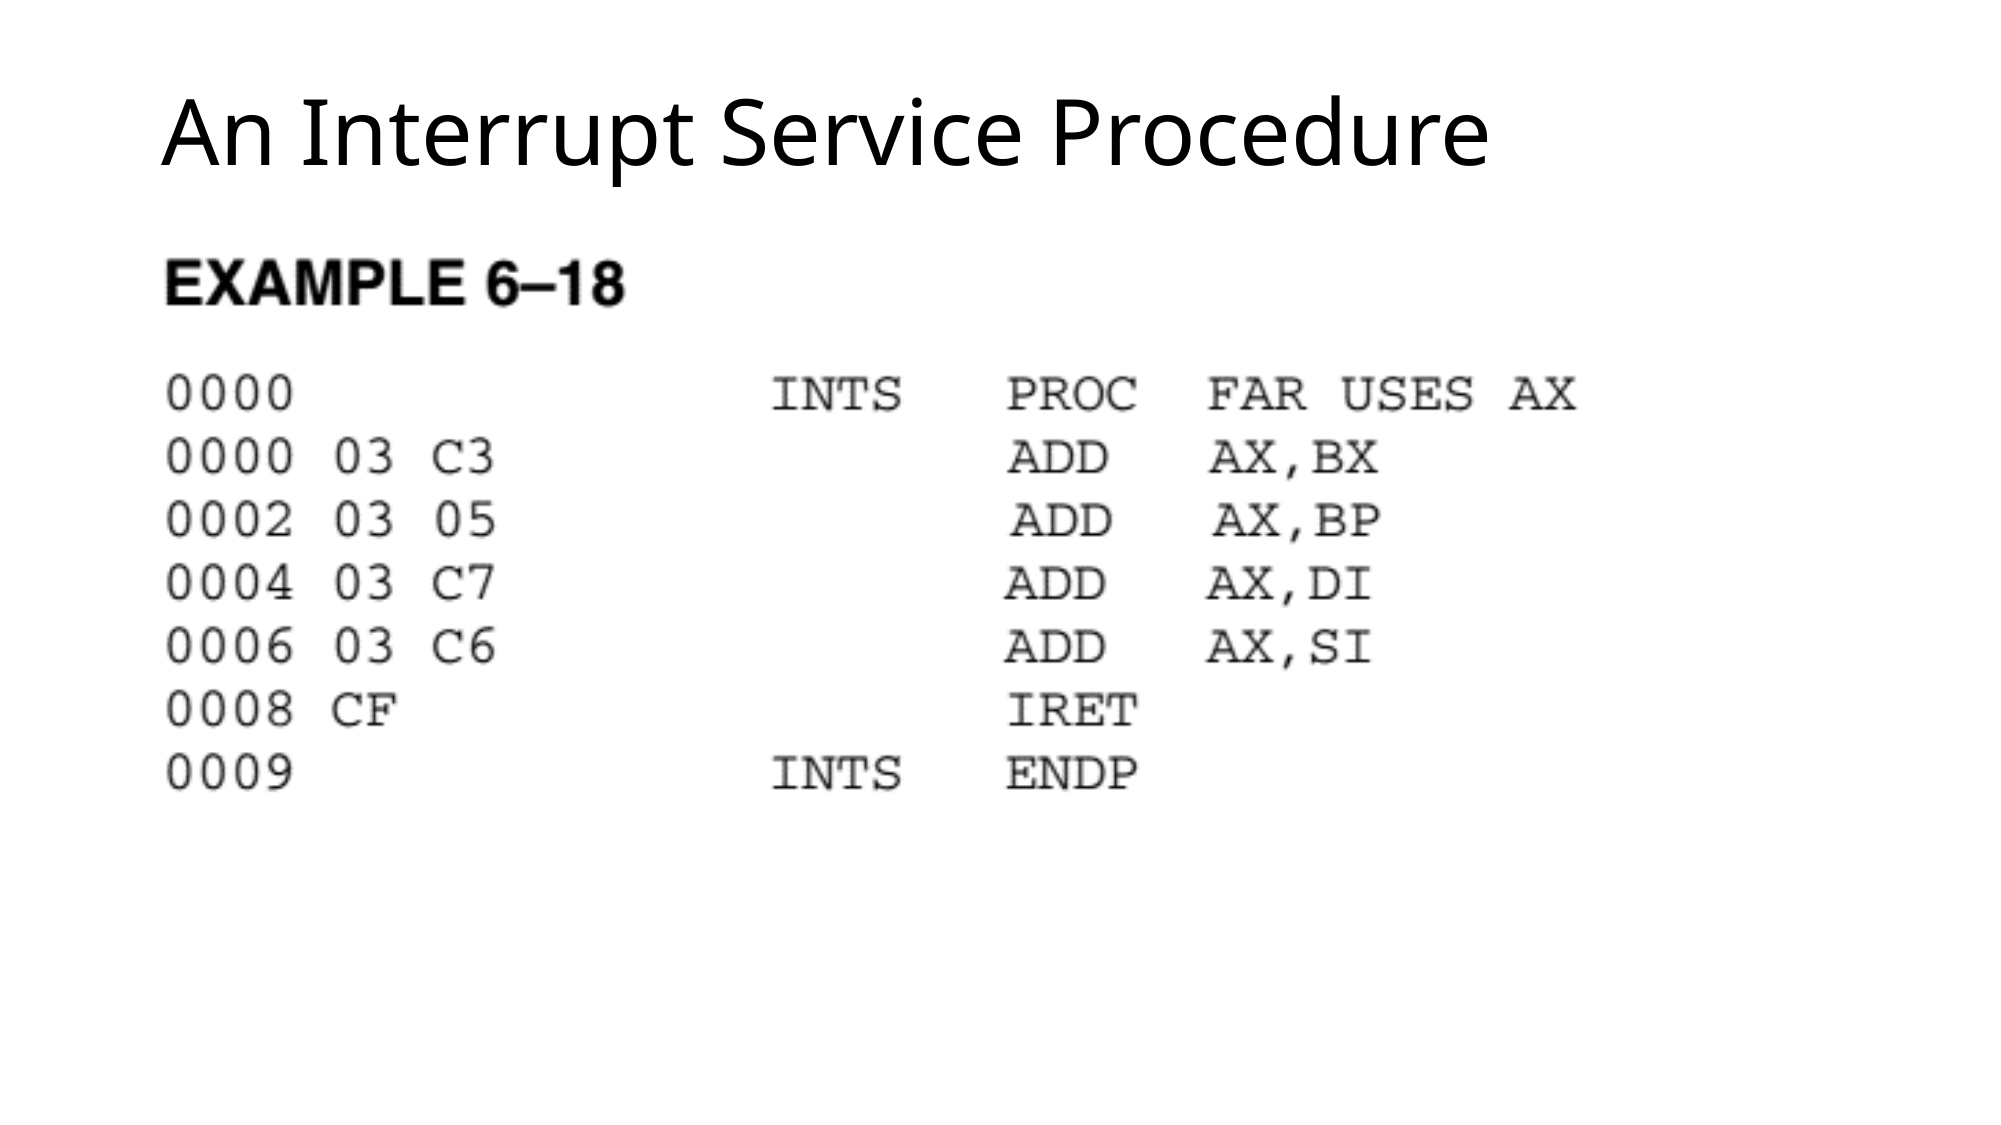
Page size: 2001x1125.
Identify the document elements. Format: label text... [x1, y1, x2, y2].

picture [146, 229, 1590, 839]
title An Interrupt Service Procedure [146, 41, 1855, 230]
